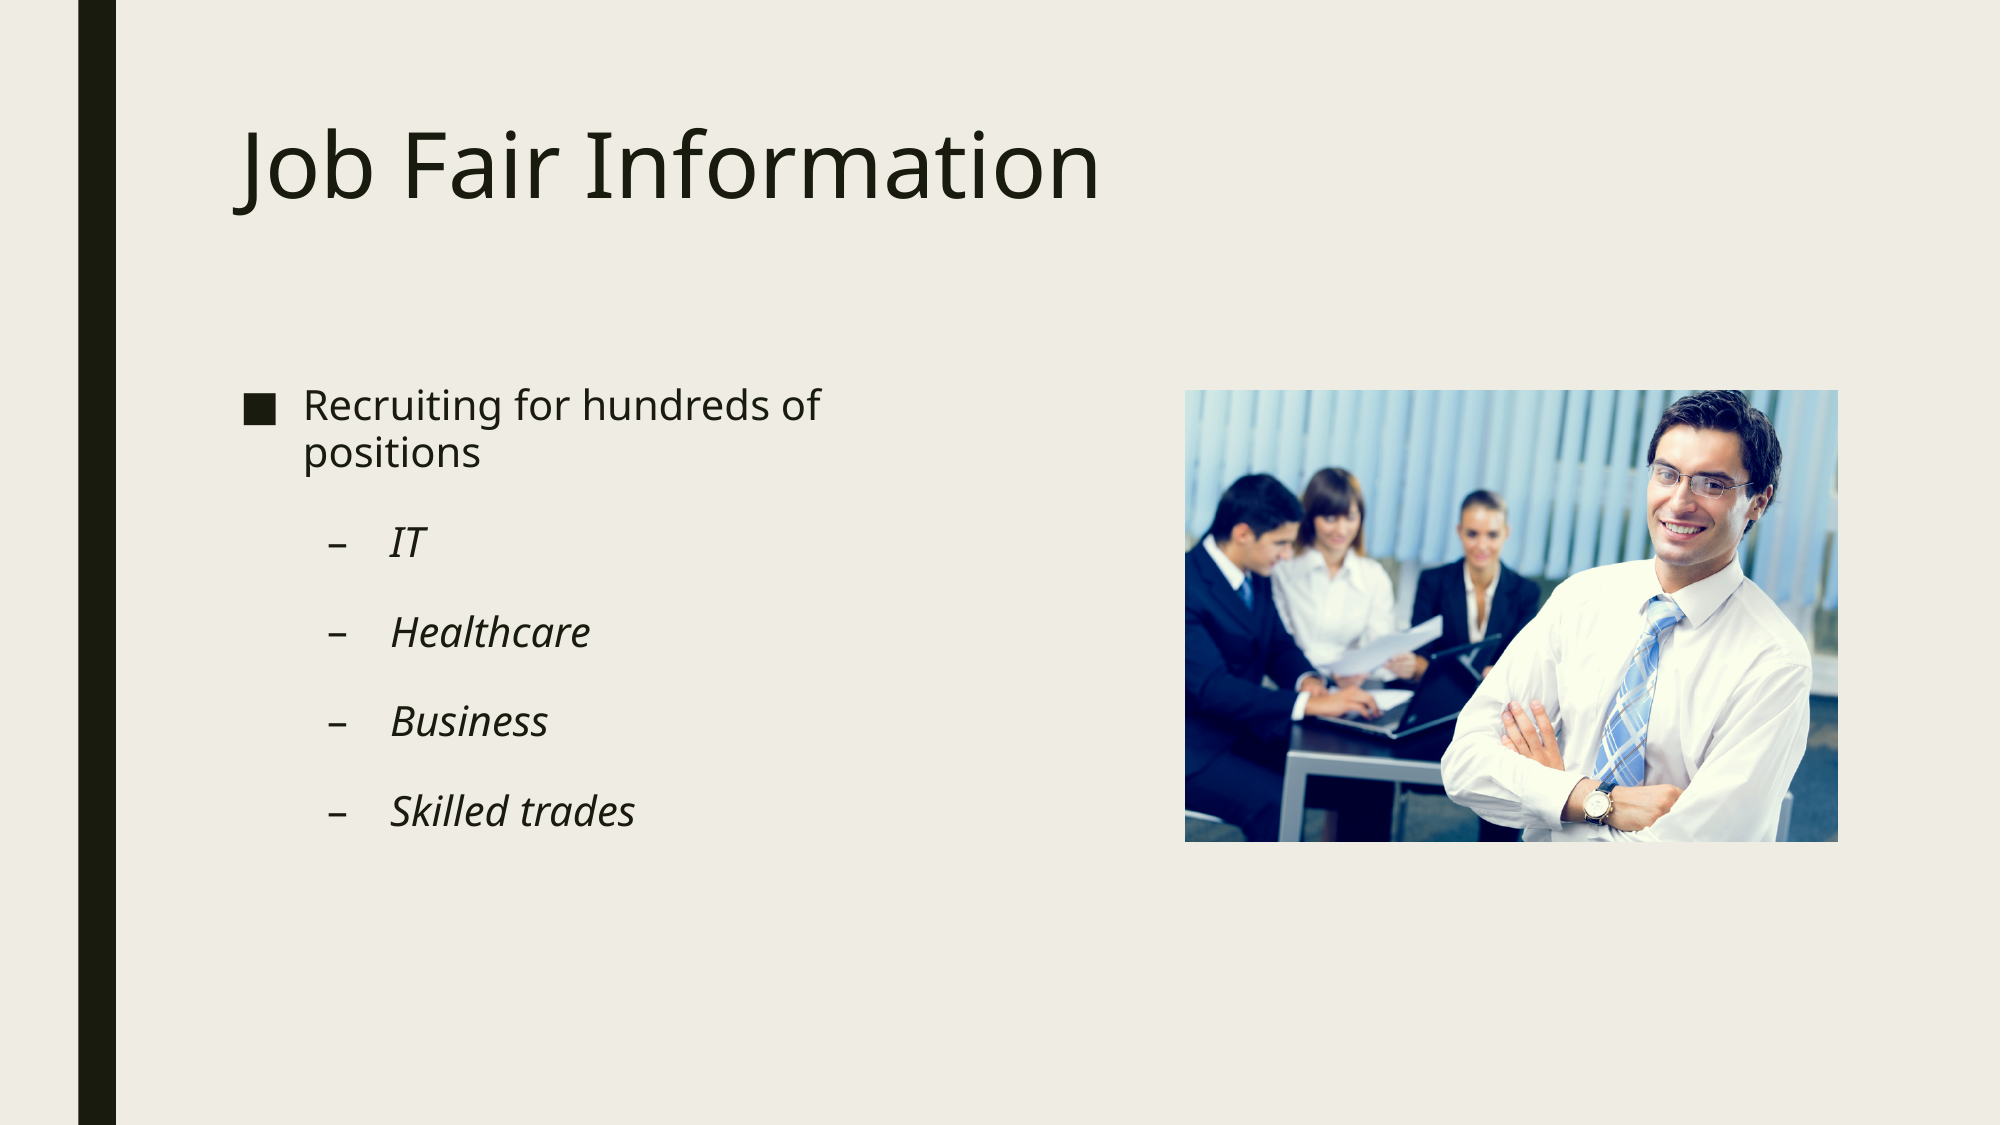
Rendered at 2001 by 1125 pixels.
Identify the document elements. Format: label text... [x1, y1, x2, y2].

list Recruiting for hundreds of positions IT Healthcare Business Skilled trades [225, 375, 955, 963]
title Job Fair Information [225, 112, 1800, 357]
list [1185, 390, 1838, 842]
